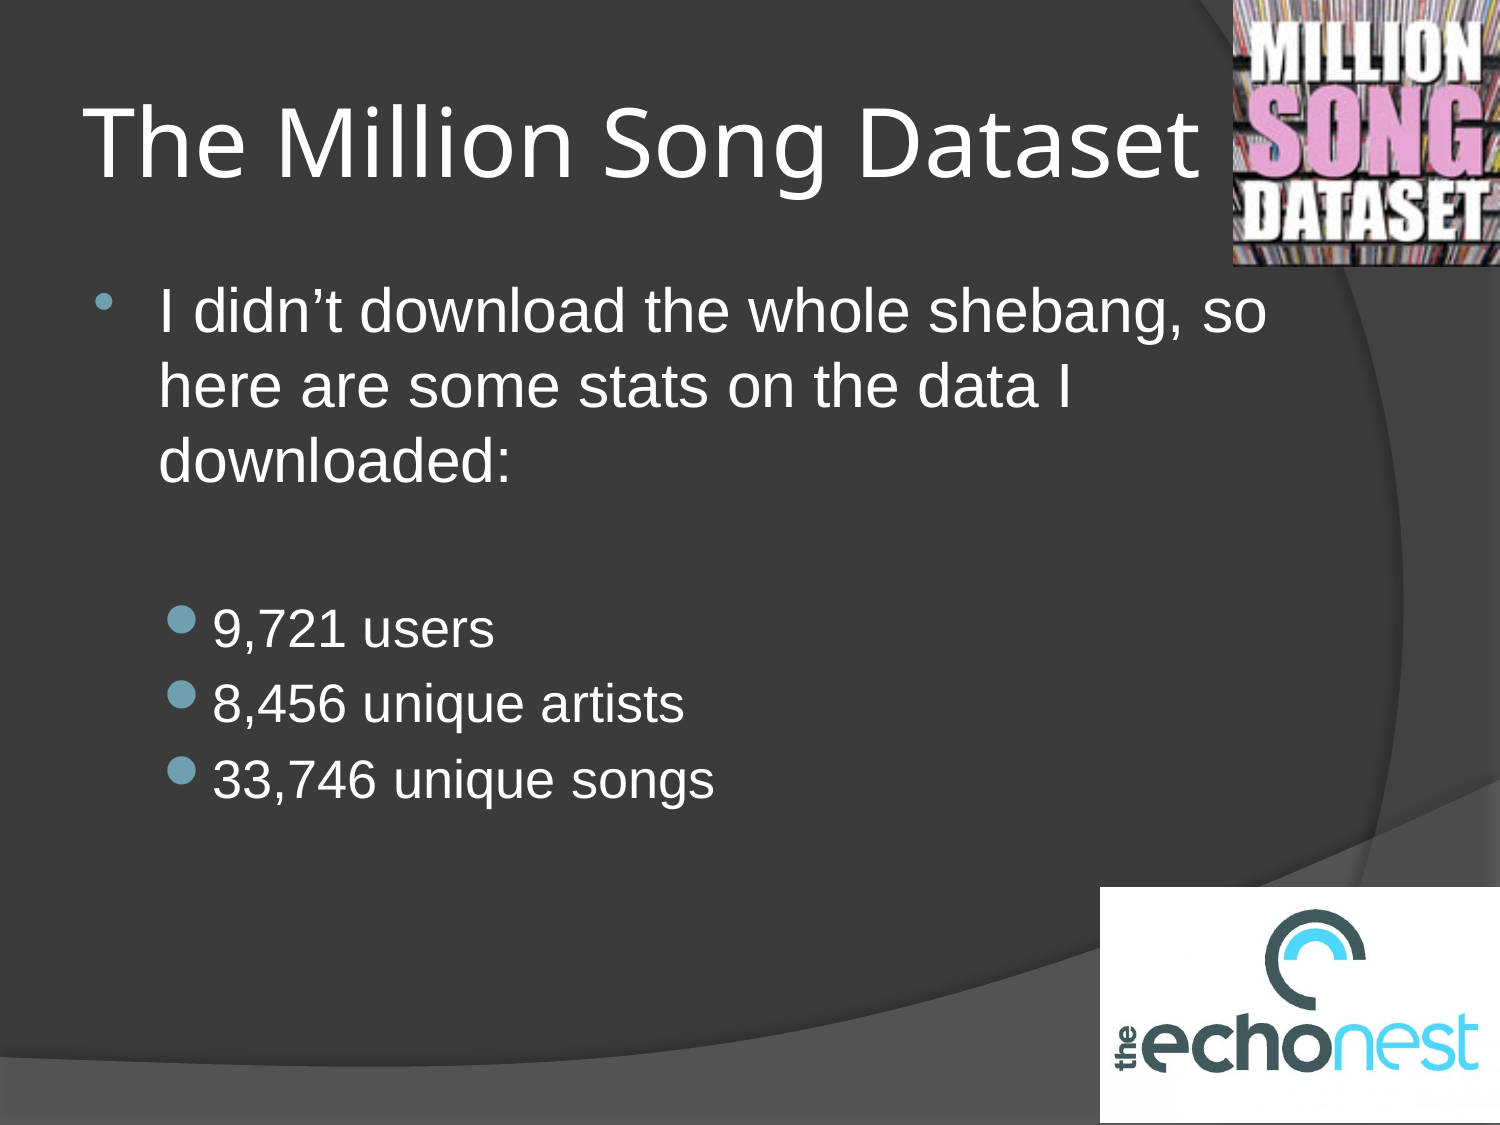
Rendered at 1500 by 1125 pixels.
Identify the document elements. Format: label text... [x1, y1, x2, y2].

picture [1099, 887, 1500, 1123]
title The Million Song Dataset [75, 45, 1224, 233]
picture [1232, 0, 1500, 267]
list I didn’t download the whole shebang, so here are some stats on the data I downloaded: 9,721 users 8,456 unique artists 33,746 unique songs [75, 262, 1300, 1005]
